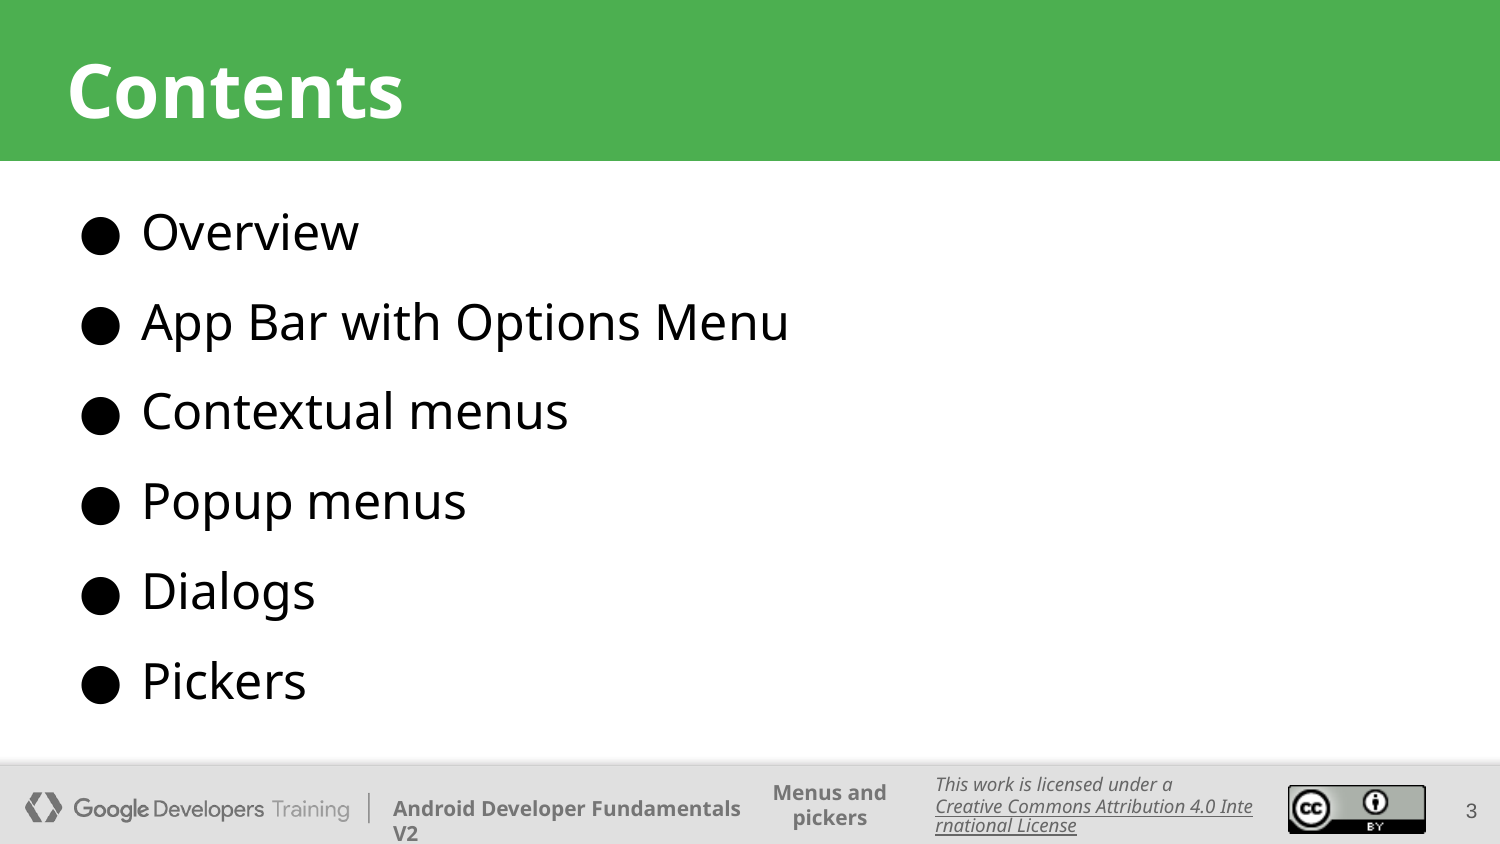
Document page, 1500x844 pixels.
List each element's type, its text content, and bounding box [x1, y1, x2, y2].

title Contents [51, 28, 1472, 122]
picture [0, 161, 1500, 844]
list Overview App Bar with Options Menu Contextual menus Popup menus Dialogs Pickers [51, 176, 1429, 725]
slide_number 3 [1402, 777, 1493, 842]
